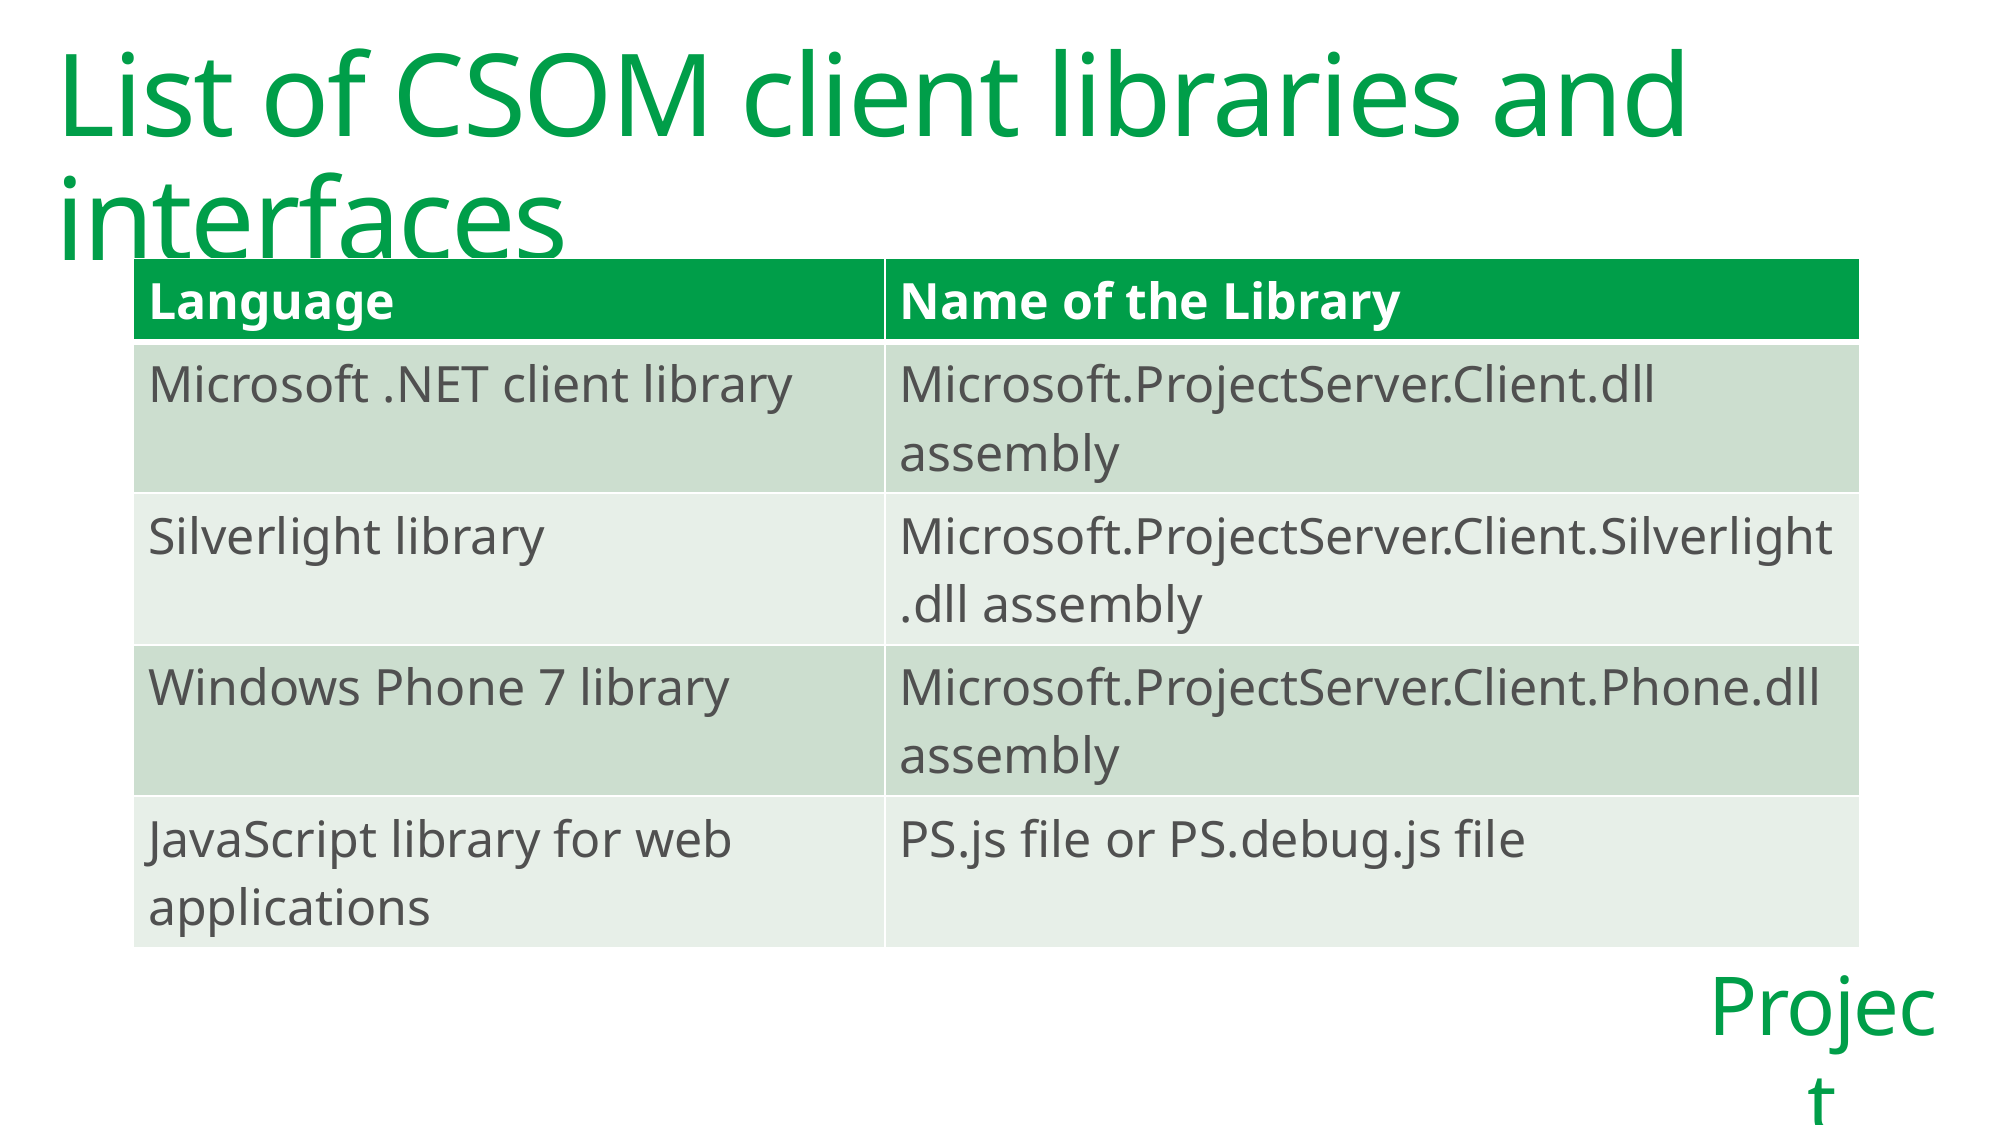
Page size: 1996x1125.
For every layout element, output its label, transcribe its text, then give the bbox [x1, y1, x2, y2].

table_header Language [134, 259, 884, 339]
title List of CSOM client libraries and interfaces [55, 37, 1996, 161]
table_cell Microsoft .NET client library [134, 345, 884, 492]
table_cell Windows Phone 7 library [134, 646, 884, 795]
table_cell Microsoft.ProjectServer.Client.Phone.dll assembly [886, 646, 1859, 795]
table_cell PS.js file or PS.debug.js file [886, 797, 1859, 947]
table_cell Silverlight library [134, 494, 884, 644]
table_header Name of the Library [886, 259, 1859, 339]
table_cell JavaScript library for web applications [134, 797, 884, 947]
table_cell Microsoft.ProjectServer.Client.dll assembly [886, 345, 1859, 492]
table_cell Microsoft.ProjectServer.Client.Silverlight.dll assembly [886, 494, 1859, 644]
